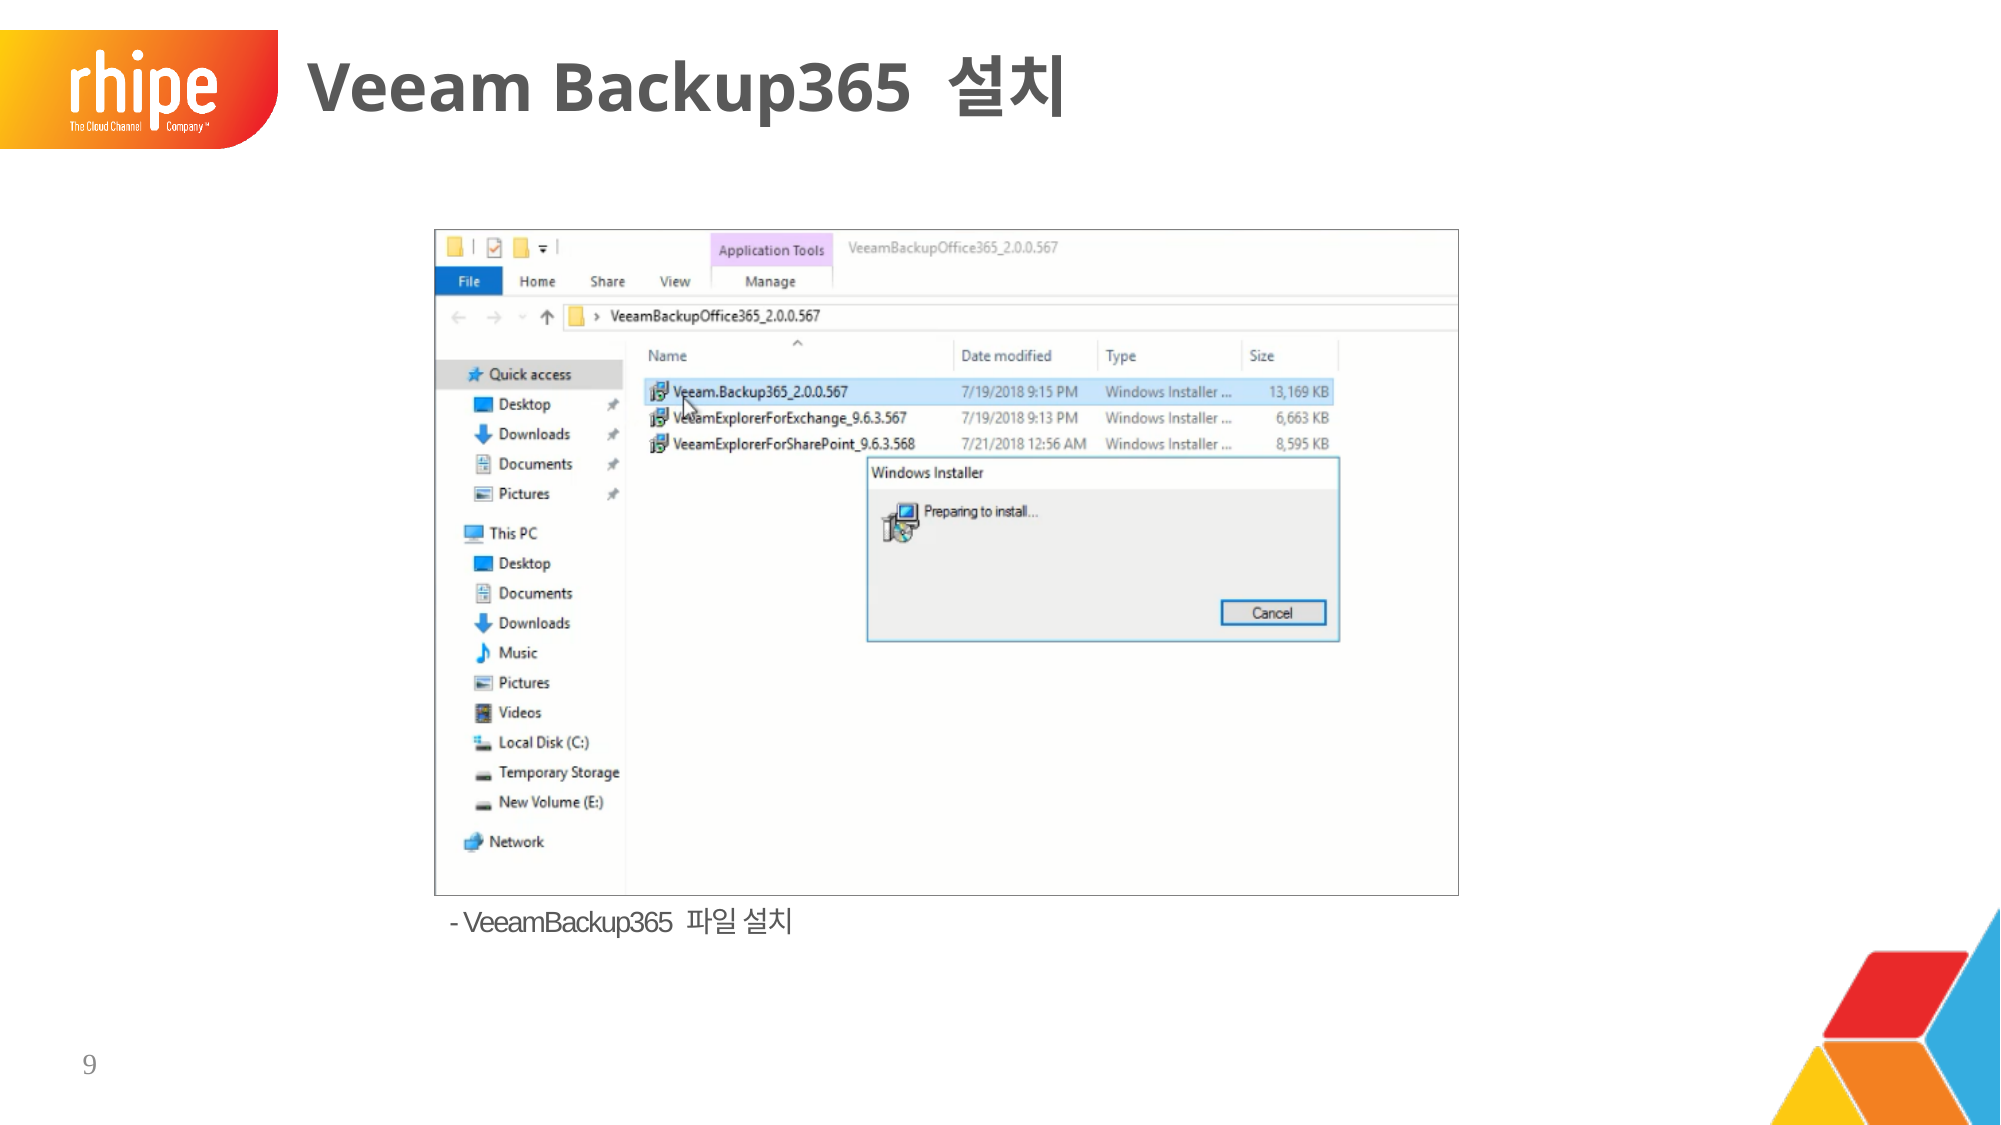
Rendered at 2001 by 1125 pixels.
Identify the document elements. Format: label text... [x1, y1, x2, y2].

picture [0, 0, 2000, 1125]
slide_number 9 [25, 1033, 155, 1093]
text_box - VeeamBackup365 파일 설치 [434, 896, 874, 951]
title Veeam Backup365 설치 [292, 31, 1944, 150]
